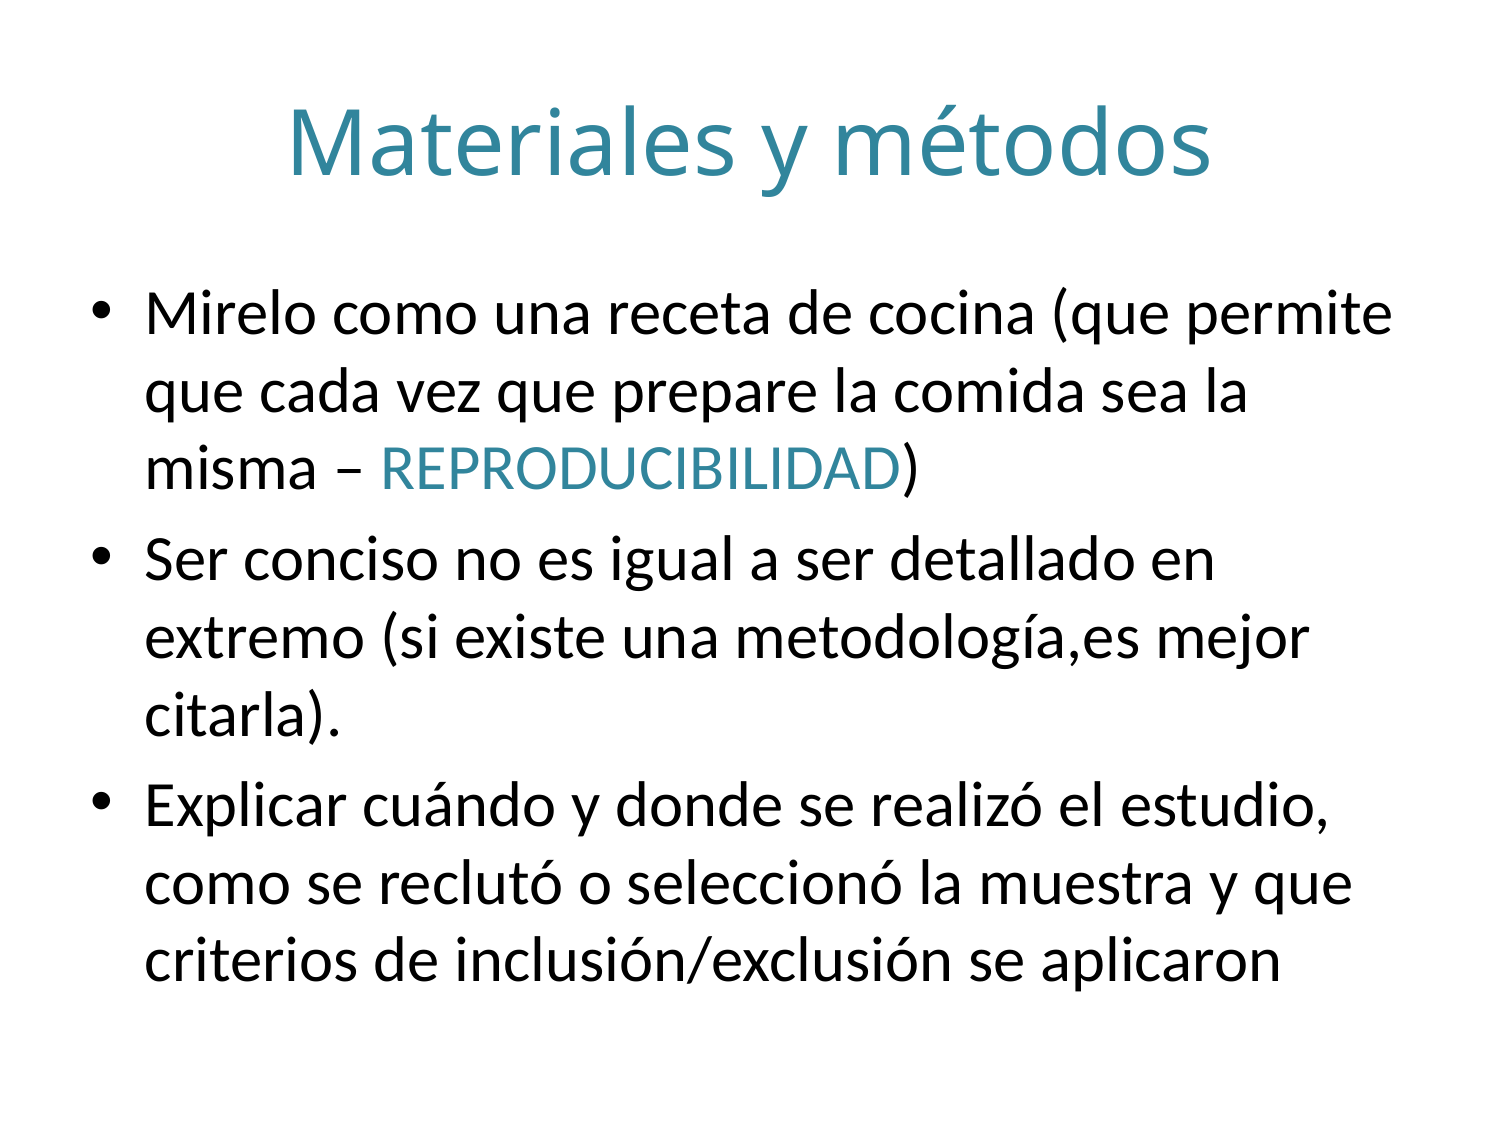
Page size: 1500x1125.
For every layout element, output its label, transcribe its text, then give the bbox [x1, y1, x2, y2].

list Mirelo como una receta de cocina (que permite que cada vez que prepare la comida sea la misma – REPRODUCIBILIDAD) Ser conciso no es igual a ser detallado en extremo (si existe una metodología,es mejor citarla). Explicar cuándo y donde se realizó el estudio, como se reclutó o seleccionó la muestra y que criterios de inclusión/exclusión se aplicaron [75, 262, 1425, 1005]
title Materiales y métodos [75, 45, 1425, 233]
